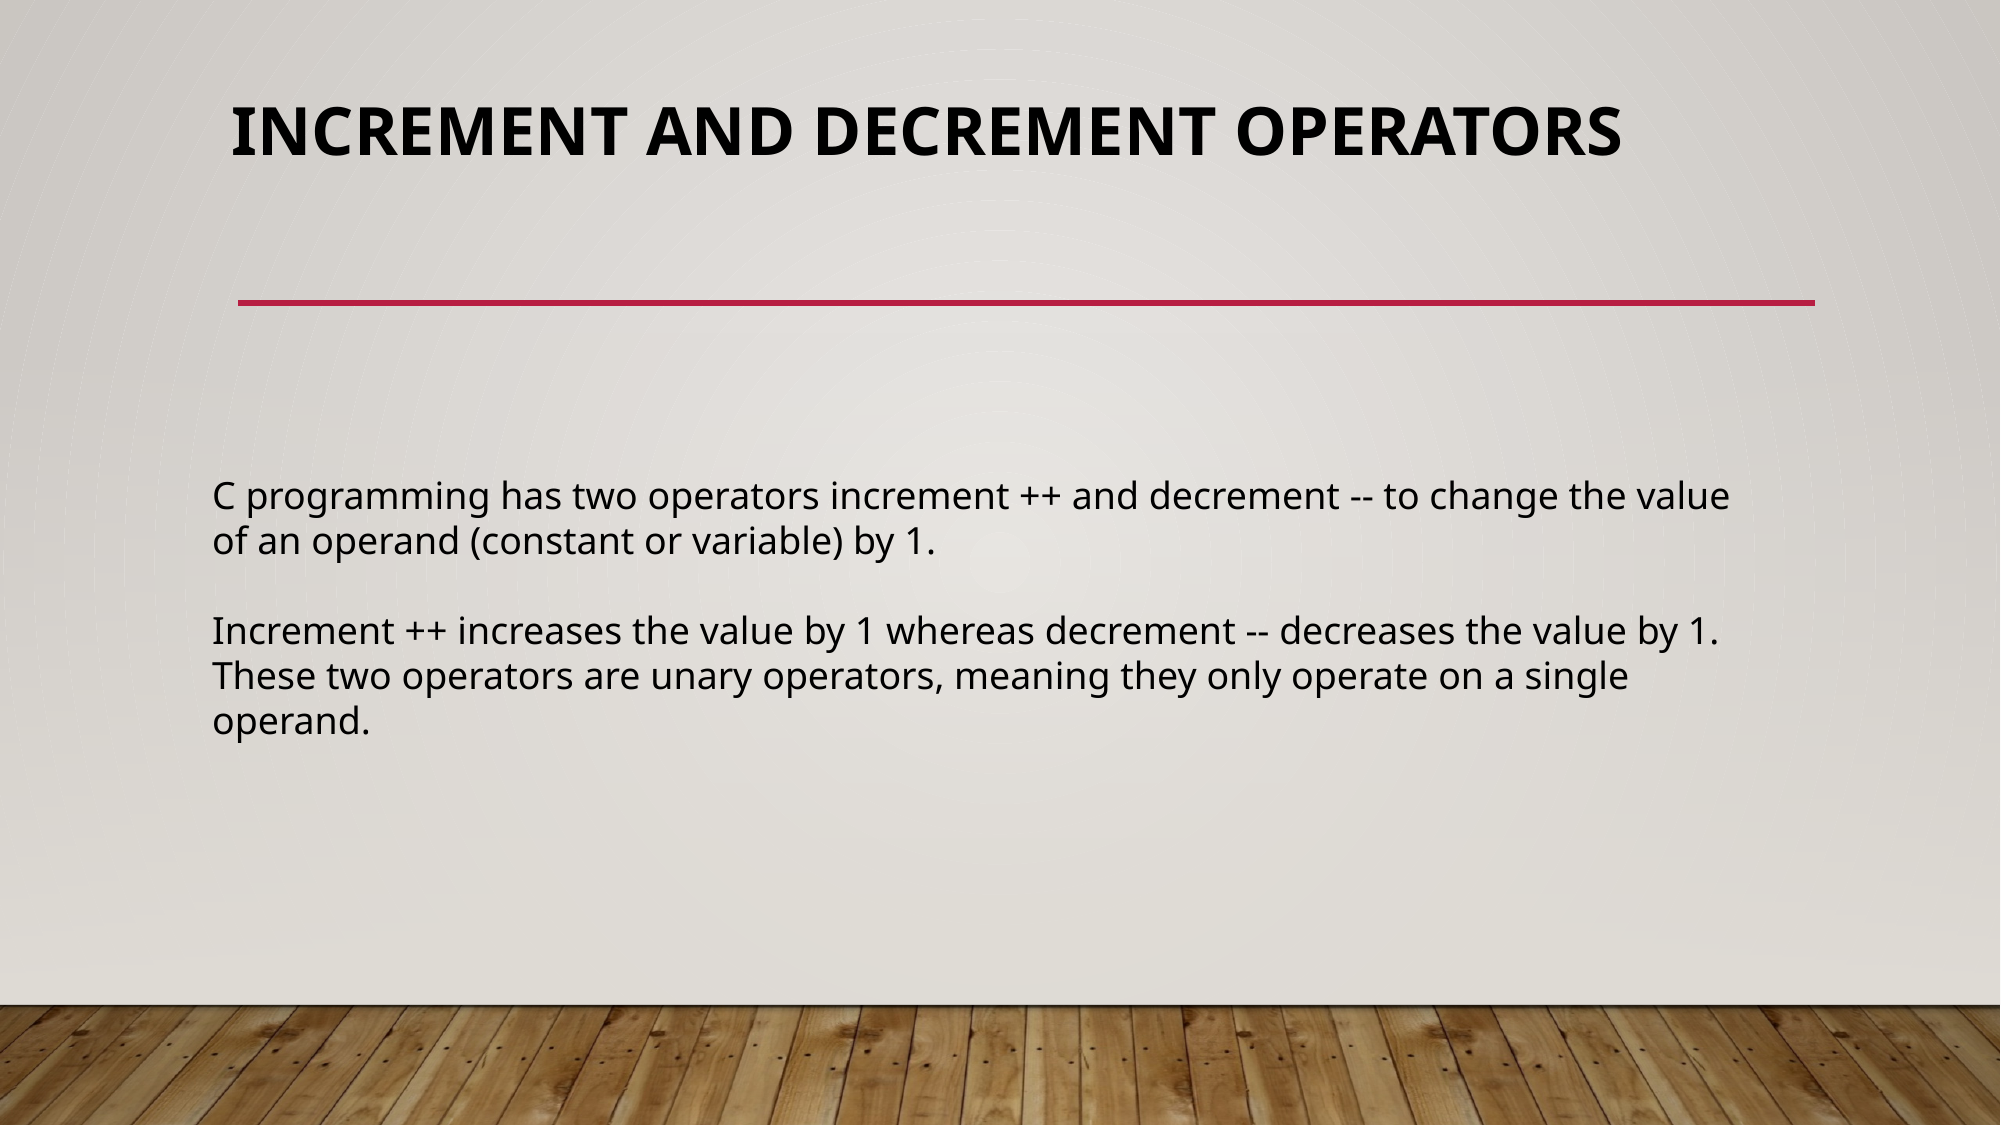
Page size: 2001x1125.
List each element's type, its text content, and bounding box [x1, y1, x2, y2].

title Increment and Decrement Operators [216, 90, 1792, 263]
text_box C programming has two operators increment ++ and decrement -- to change the value of an operand (constant or variable) by 1. Increment ++ increases the value by 1 whereas decrement -- decreases the value by 1. These two operators are unary operators, meaning they only operate on a single operand. [197, 464, 1749, 750]
picture [0, 1005, 2000, 1125]
